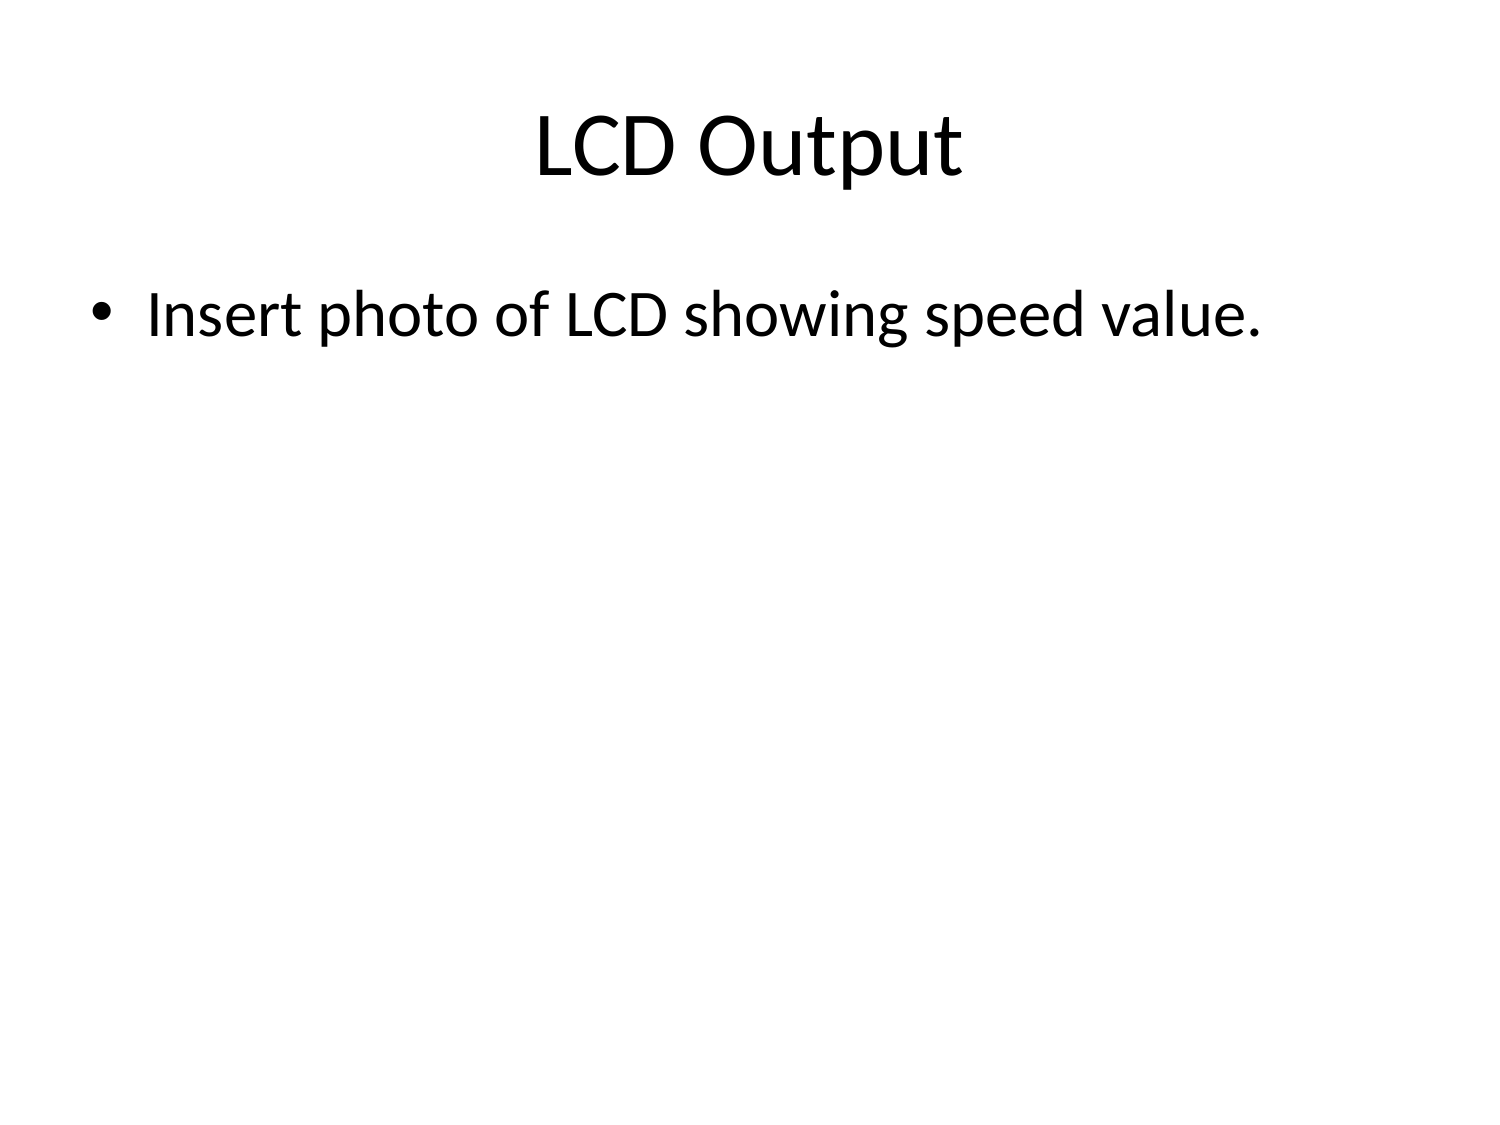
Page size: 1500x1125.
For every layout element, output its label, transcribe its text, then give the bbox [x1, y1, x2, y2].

title LCD Output [75, 45, 1425, 233]
list Insert photo of LCD showing speed value. [75, 262, 1425, 1005]
